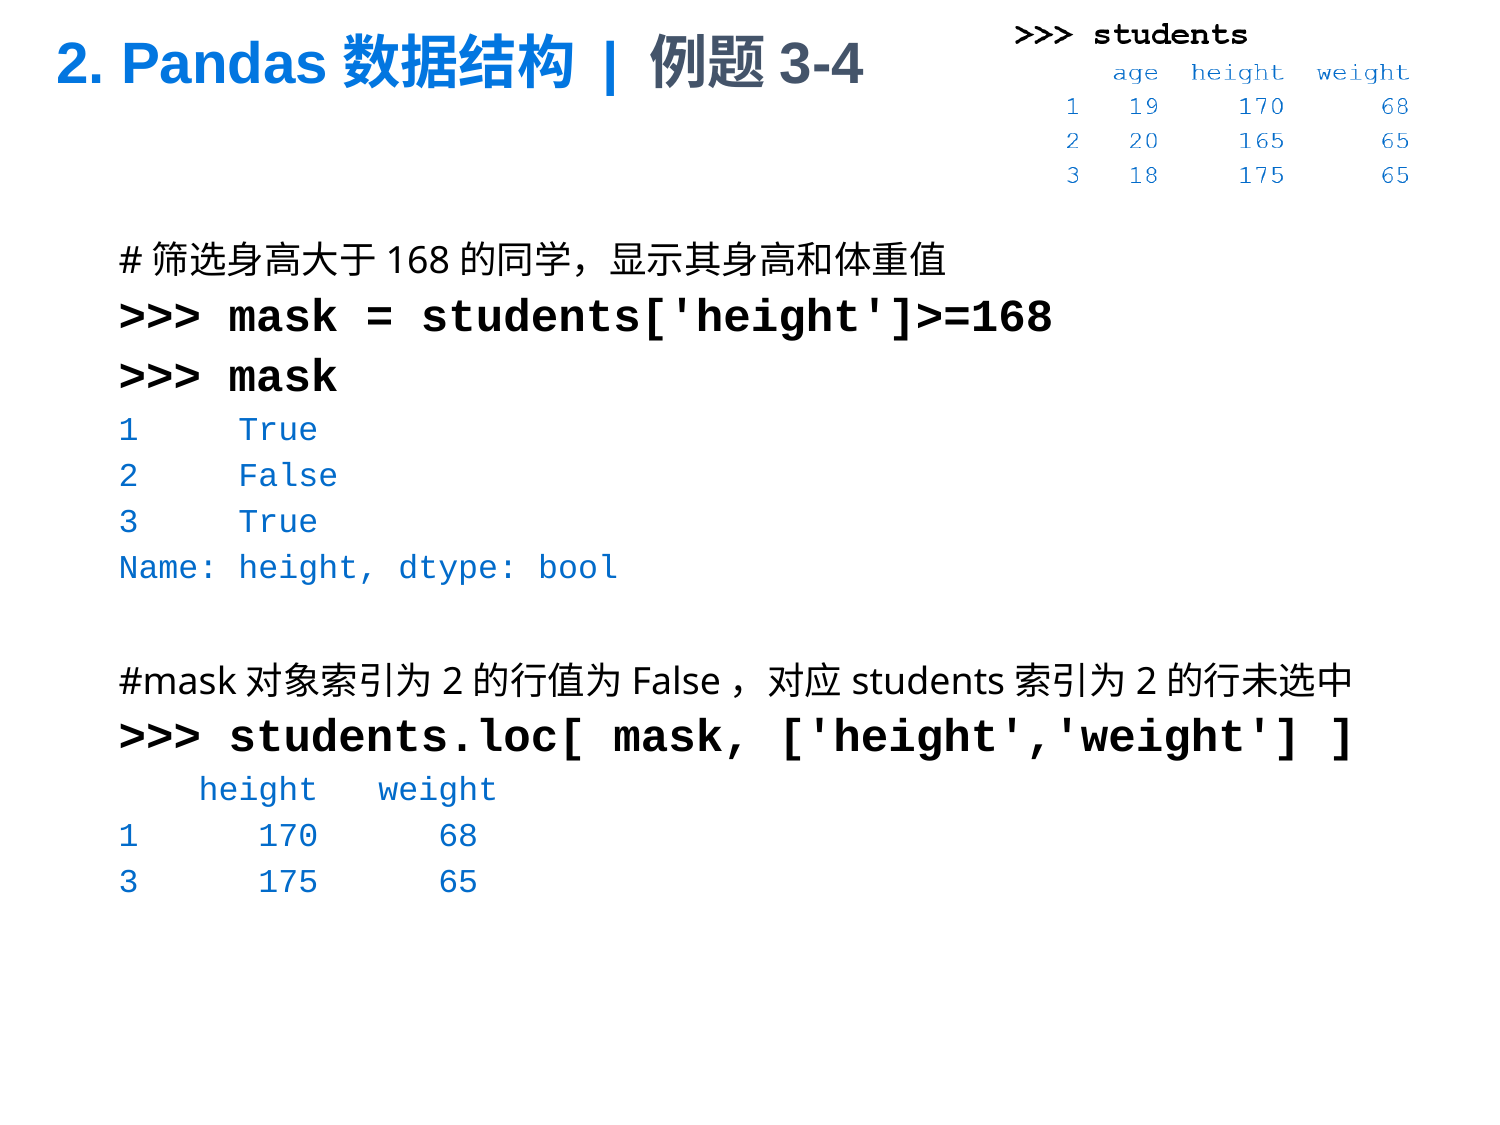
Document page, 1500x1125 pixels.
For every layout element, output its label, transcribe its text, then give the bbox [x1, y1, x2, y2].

picture [1009, 19, 1413, 191]
list #筛选身高大于168的同学，显示其身高和体重值 >>> mask = students['height']>=168 >>> mask 1 True 2 False 3 True Name: height, dtype: bool #mask对象索引为2的行值为False，对应students索引为2的行未选中 >>> students.loc[ mask, ['height','weight'] ] height weight 1 170 68 3 175 65 [37, 172, 1447, 976]
title 2. Pandas数据结构 | 例题3-4 [41, 1, 1069, 129]
